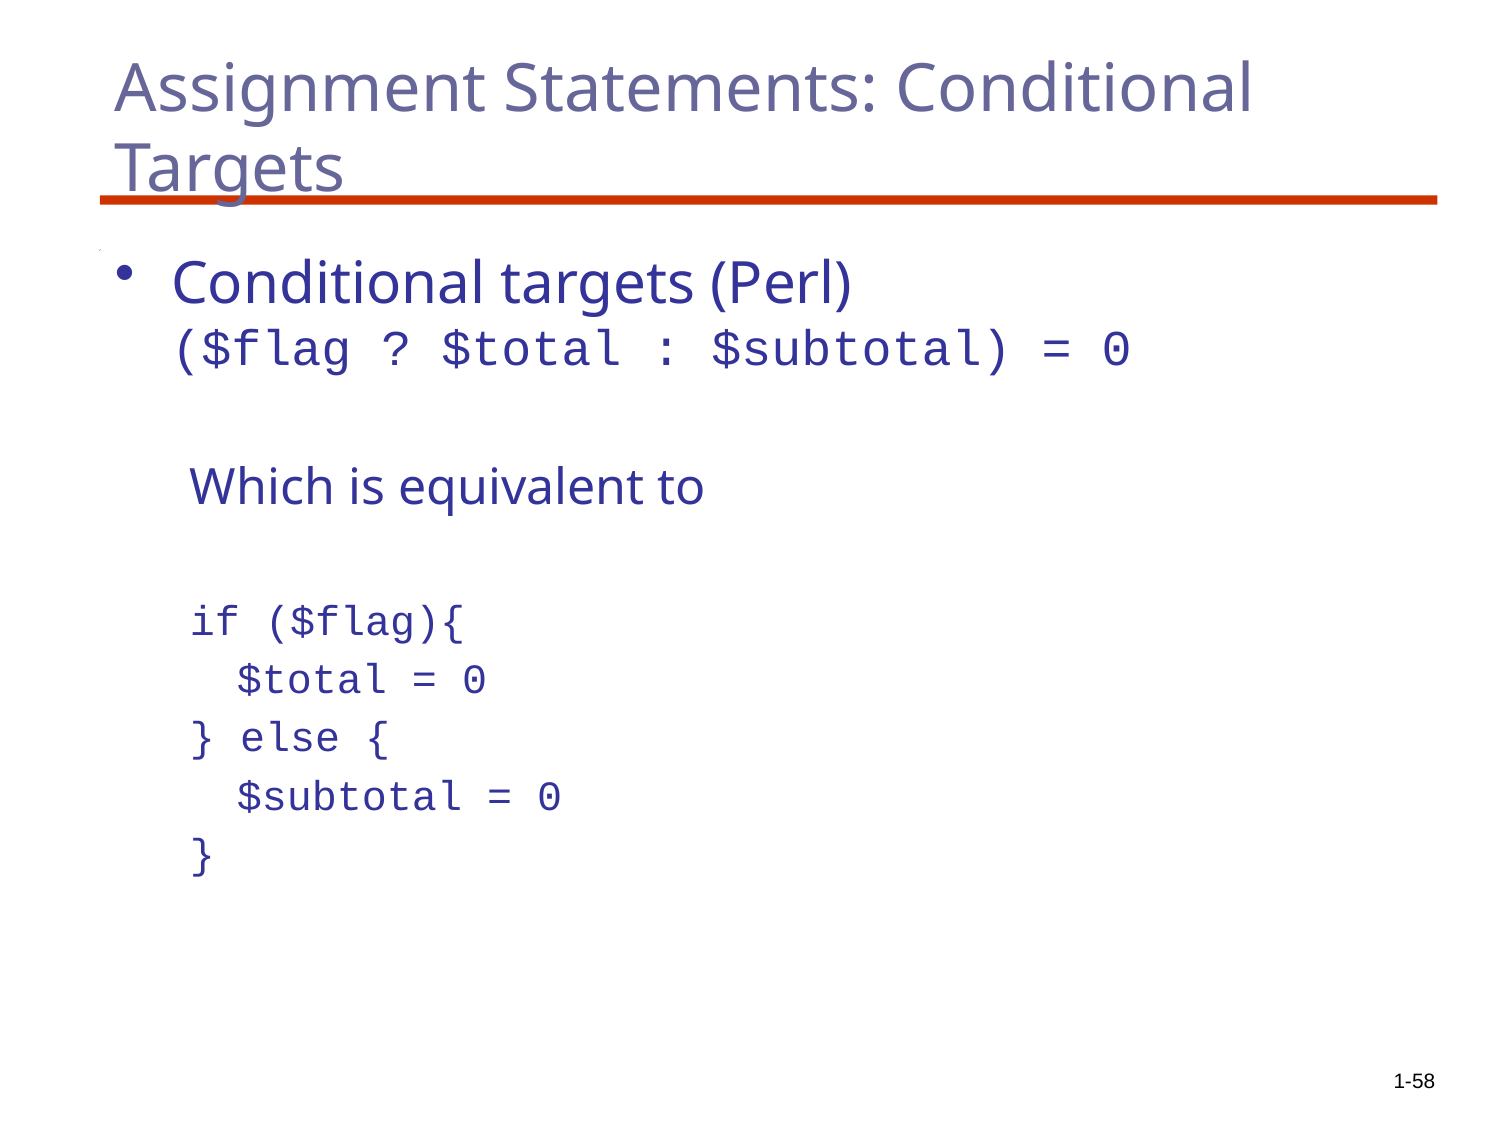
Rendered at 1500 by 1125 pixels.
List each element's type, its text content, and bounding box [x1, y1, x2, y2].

title Assignment Statements: Conditional Targets [99, 37, 1438, 226]
slide_number 1-58 [1137, 1024, 1451, 1101]
list Conditional targets (Perl) ($flag ? $total : $subtotal) = 0 Which is equivalent to if ($flag){ $total = 0 } else { $subtotal = 0 } [99, 237, 1338, 988]
